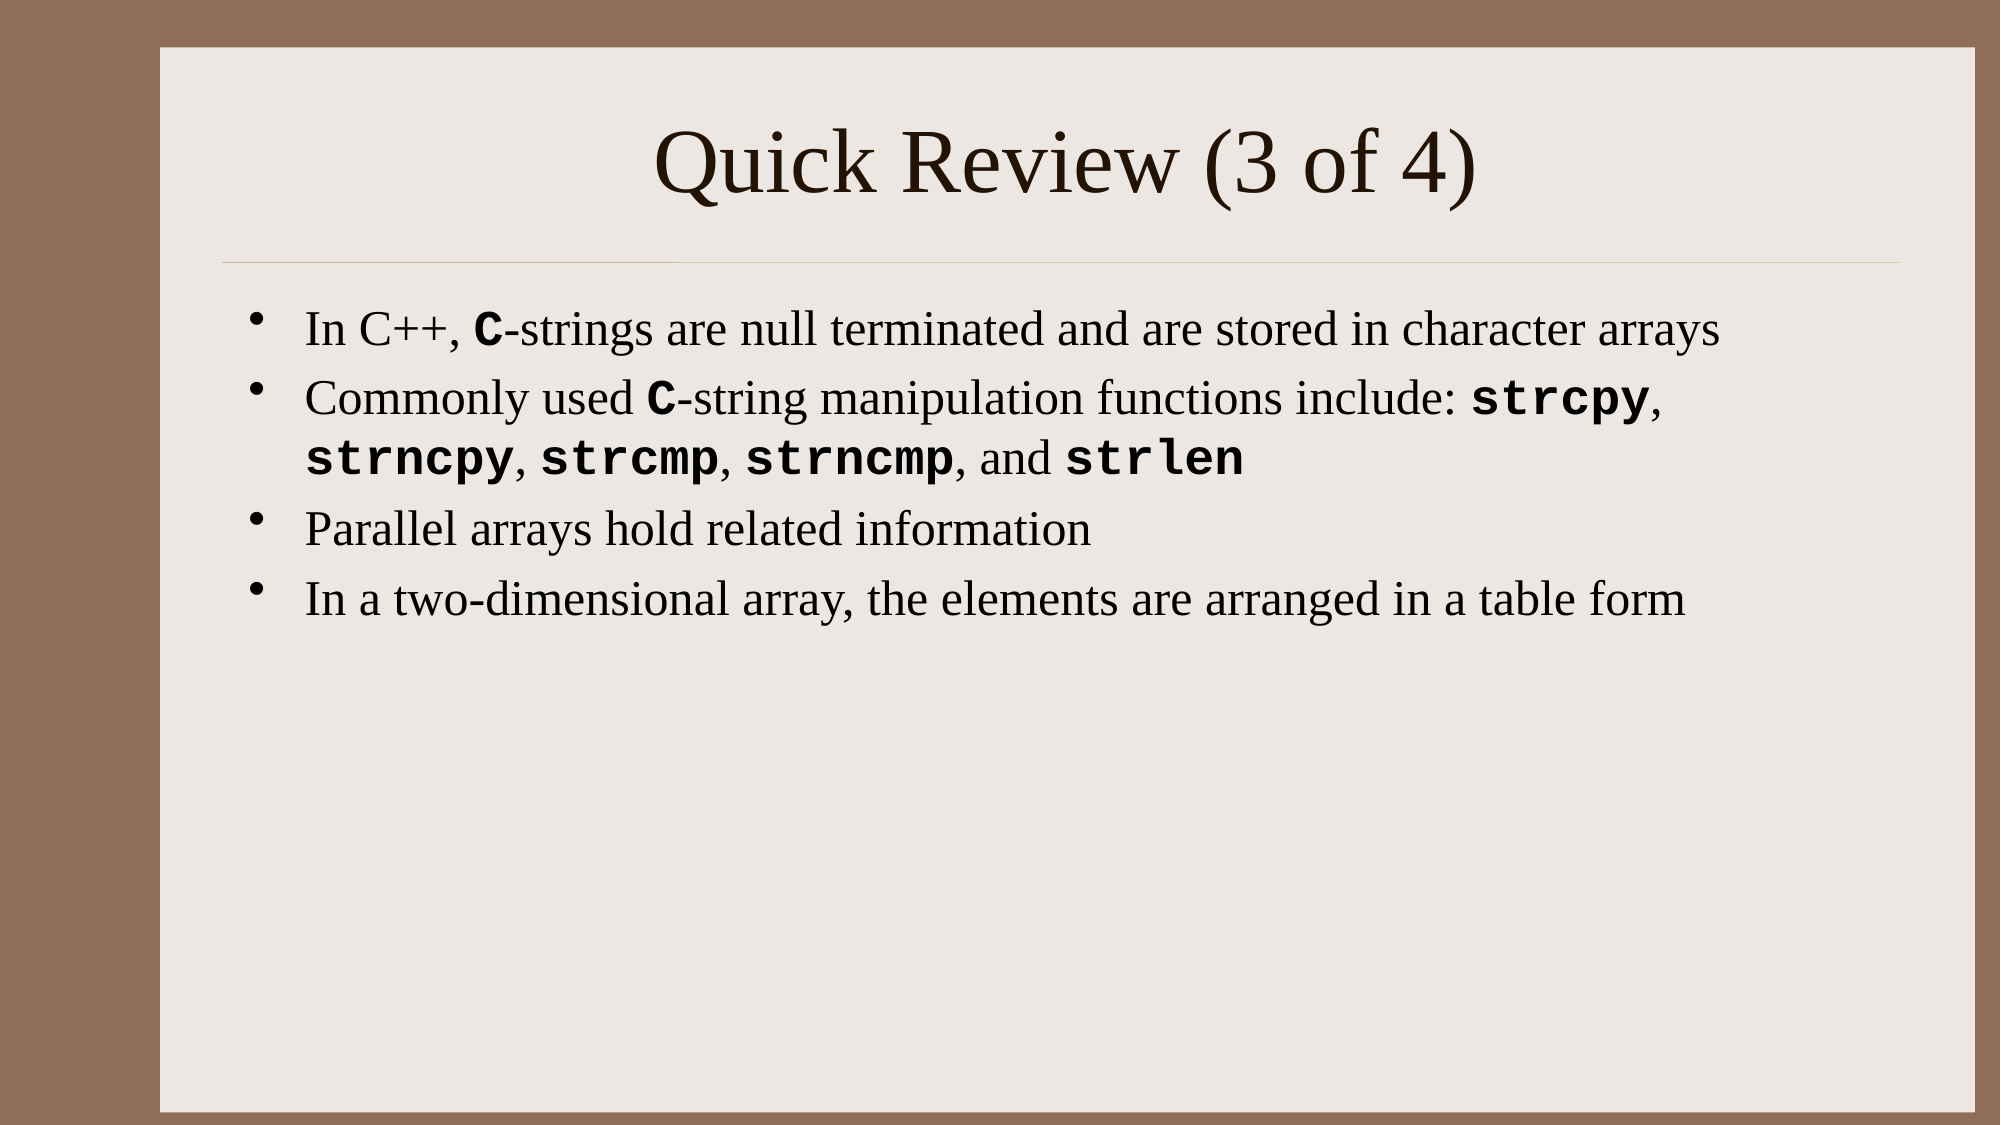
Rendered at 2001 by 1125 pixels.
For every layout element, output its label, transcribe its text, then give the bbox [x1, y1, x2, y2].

title Quick Review (3 of 4) [233, 62, 1900, 250]
list In C++, C-strings are null terminated and are stored in character arrays Commonly used C-string manipulation functions include: strcpy, strncpy, strcmp, strncmp, and strlen Parallel arrays hold related information In a two-dimensional array, the elements are arranged in a table form [233, 287, 1900, 963]
